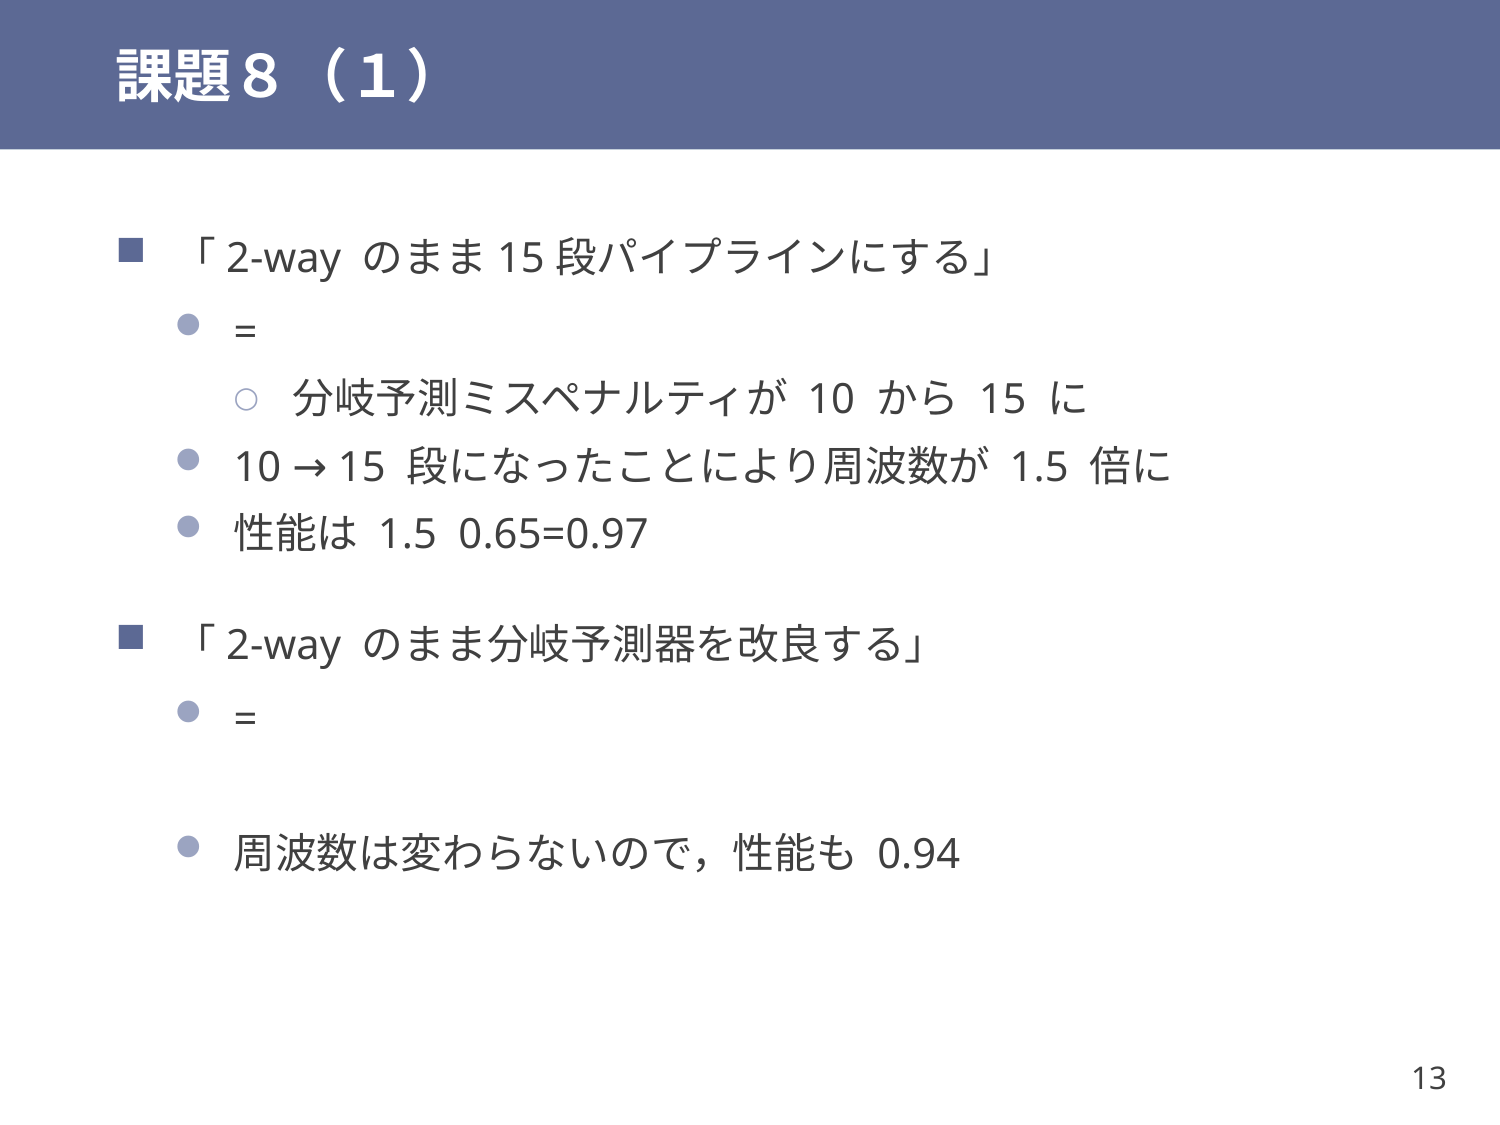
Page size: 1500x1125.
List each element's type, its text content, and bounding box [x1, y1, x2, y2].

title 課題８（１） [100, 0, 1500, 150]
